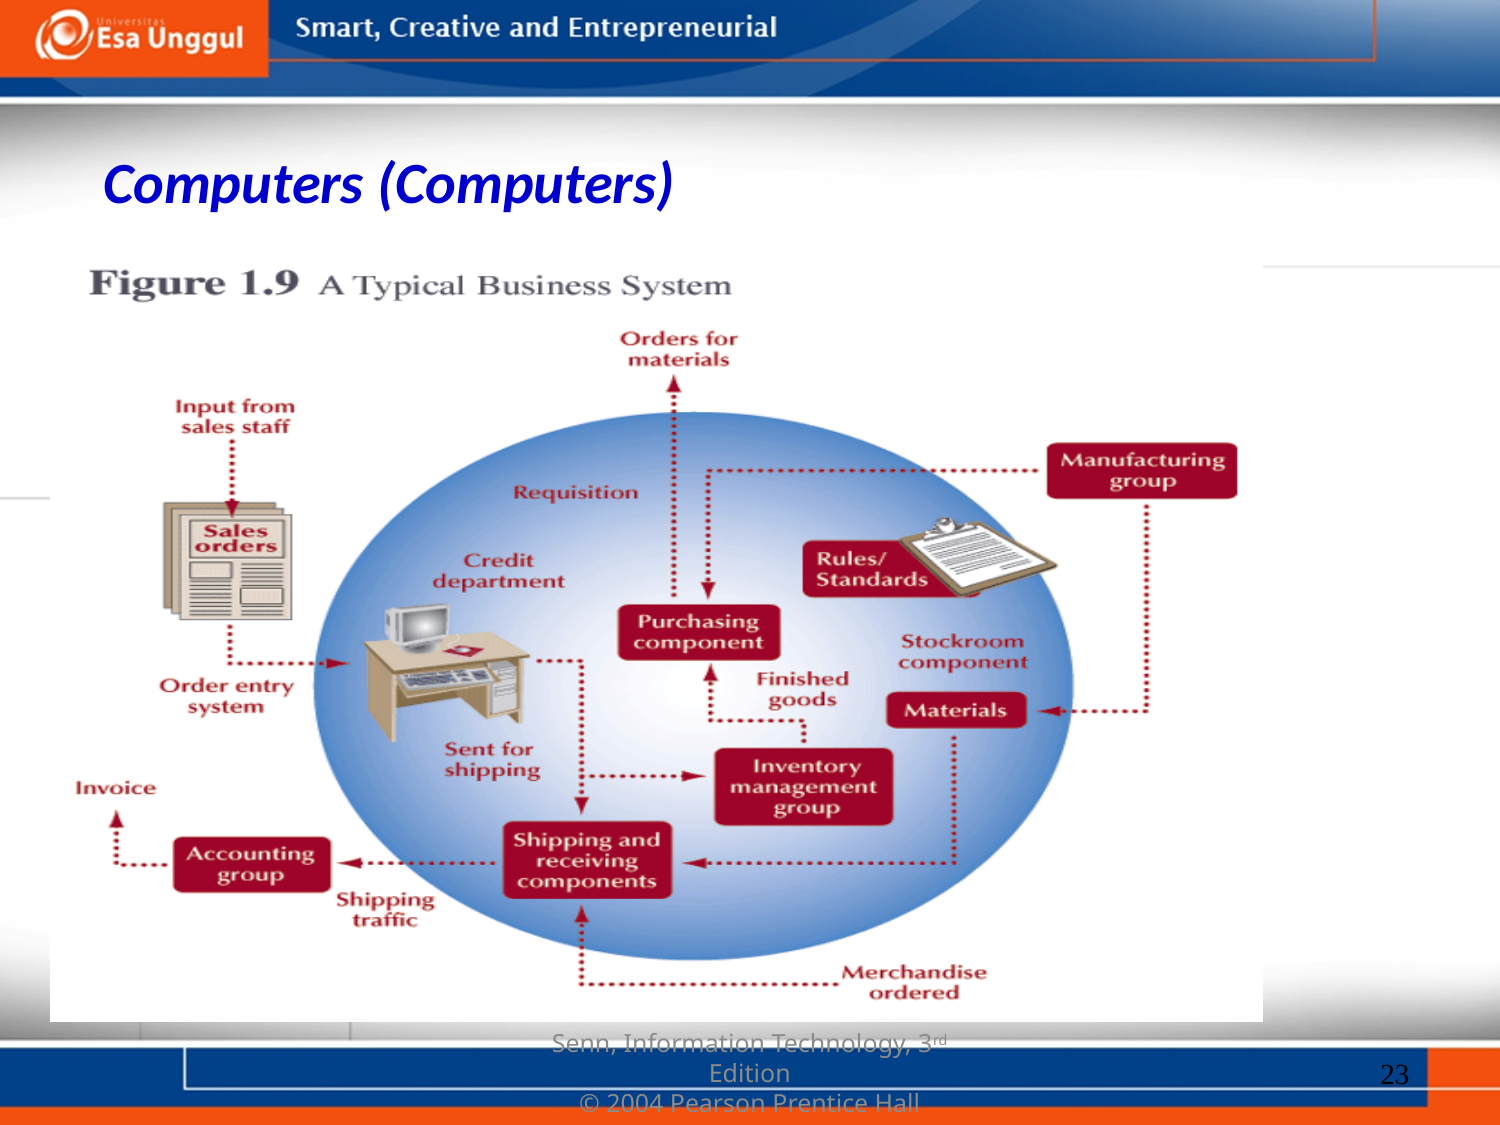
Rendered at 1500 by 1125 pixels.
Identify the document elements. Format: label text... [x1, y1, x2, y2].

footer Senn, Information Technology, 3rd Edition © 2004 Pearson Prentice Hall [512, 1042, 988, 1103]
title Computers (Computers) [75, 75, 1350, 263]
picture [0, 0, 1500, 1125]
slide_number 23 [1074, 1042, 1425, 1103]
